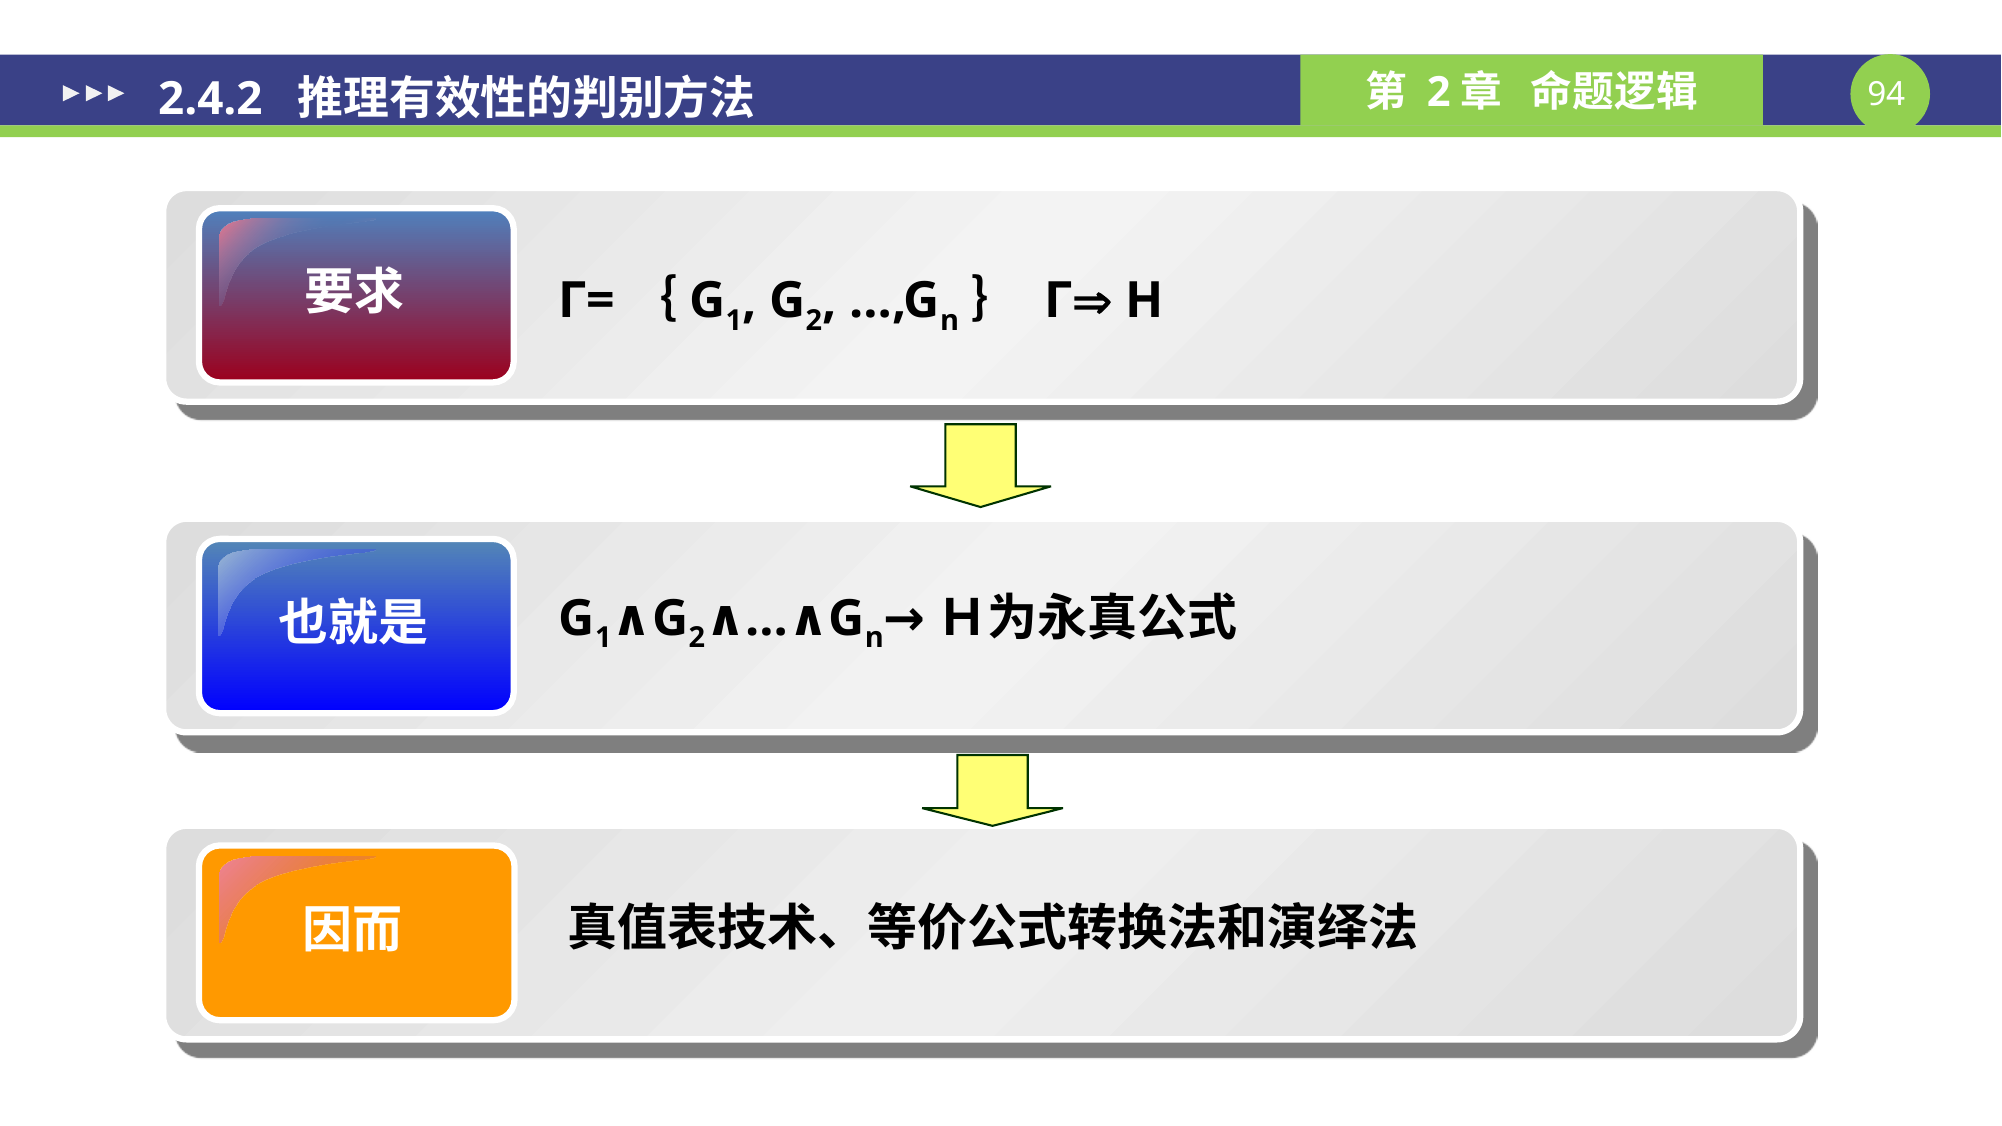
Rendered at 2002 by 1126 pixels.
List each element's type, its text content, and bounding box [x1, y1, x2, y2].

text_box [922, 755, 1063, 823]
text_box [162, 187, 1801, 402]
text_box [162, 518, 1801, 733]
text_box [910, 424, 1052, 508]
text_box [162, 825, 1801, 1040]
text_box 2.4.2 推理有效性的判别方法 [138, 20, 1461, 173]
